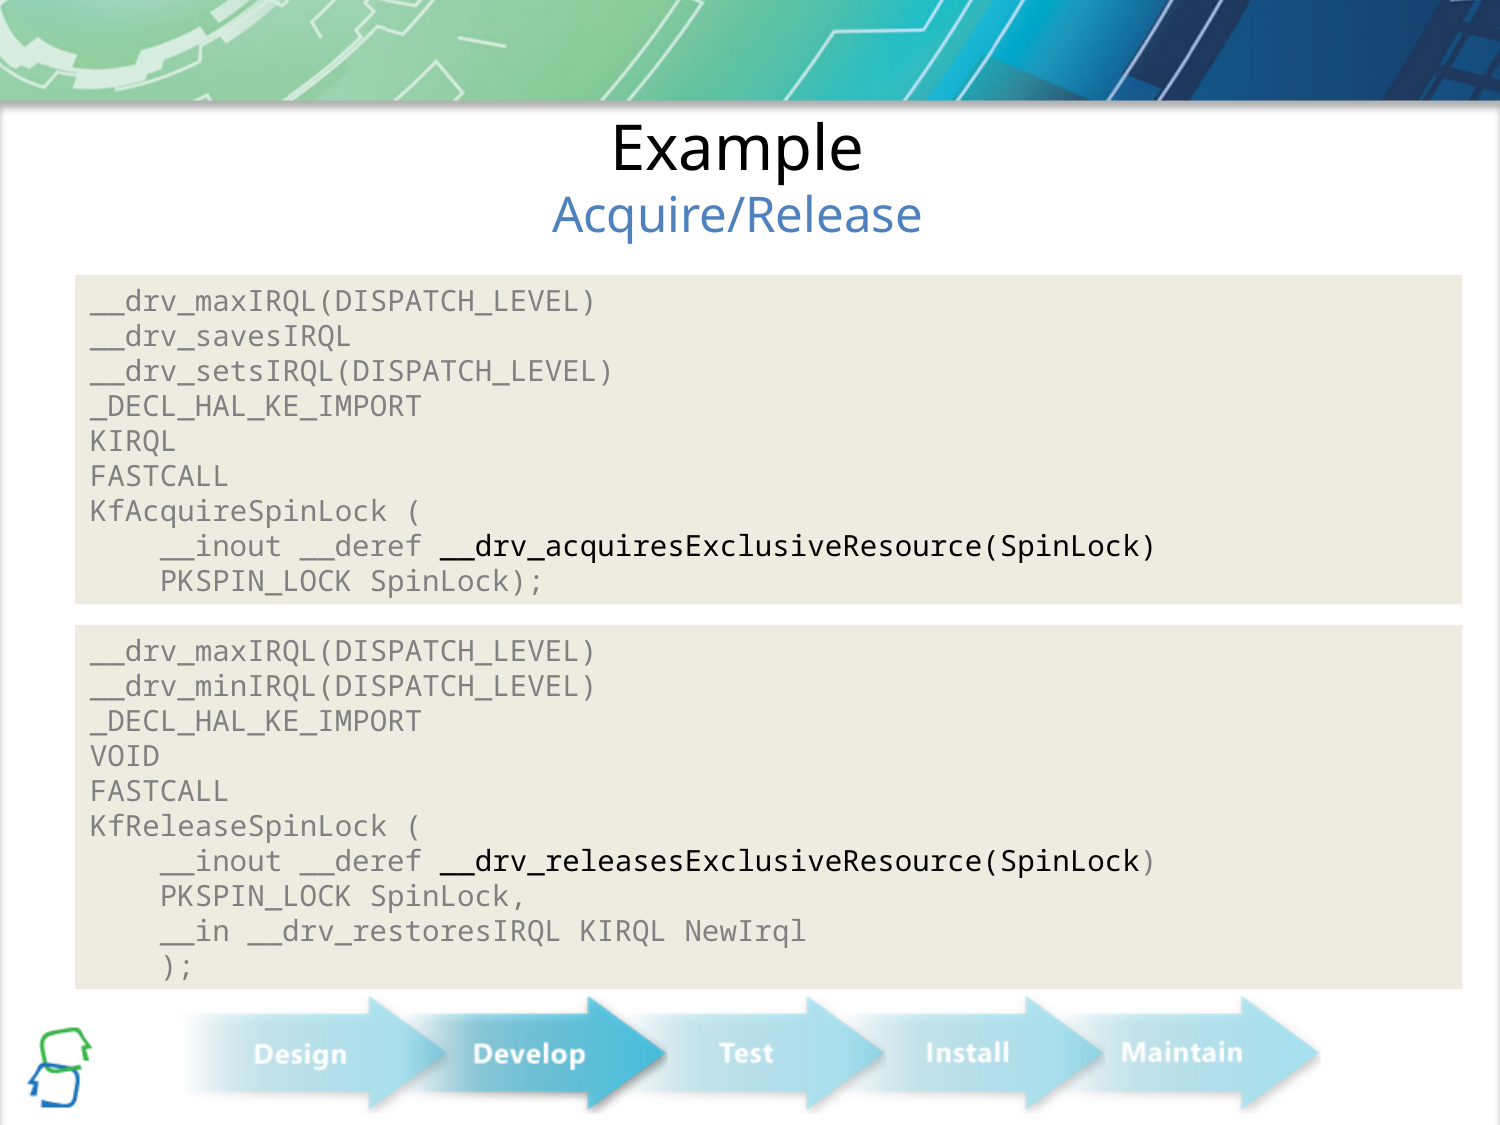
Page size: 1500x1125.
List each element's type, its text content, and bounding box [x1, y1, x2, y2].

picture [0, 0, 1500, 1125]
text_box __drv_maxIRQL(DISPATCH_LEVEL) __drv_minIRQL(DISPATCH_LEVEL) _DECL_HAL_KE_IMPORT VOID FASTCALL KfReleaseSpinLock ( __inout __deref __drv_releasesExclusiveResource(SpinLock) PKSPIN_LOCK SpinLock, __in __drv_restoresIRQL KIRQL NewIrql ); [75, 624, 1463, 990]
text_box __drv_maxIRQL(DISPATCH_LEVEL) __drv_savesIRQL __drv_setsIRQL(DISPATCH_LEVEL) _DECL_HAL_KE_IMPORT KIRQL FASTCALL KfAcquireSpinLock ( __inout __deref __drv_acquiresExclusiveResource(SpinLock) PKSPIN_LOCK SpinLock); [75, 274, 1463, 605]
title Example Acquire/Release [262, 99, 1213, 250]
